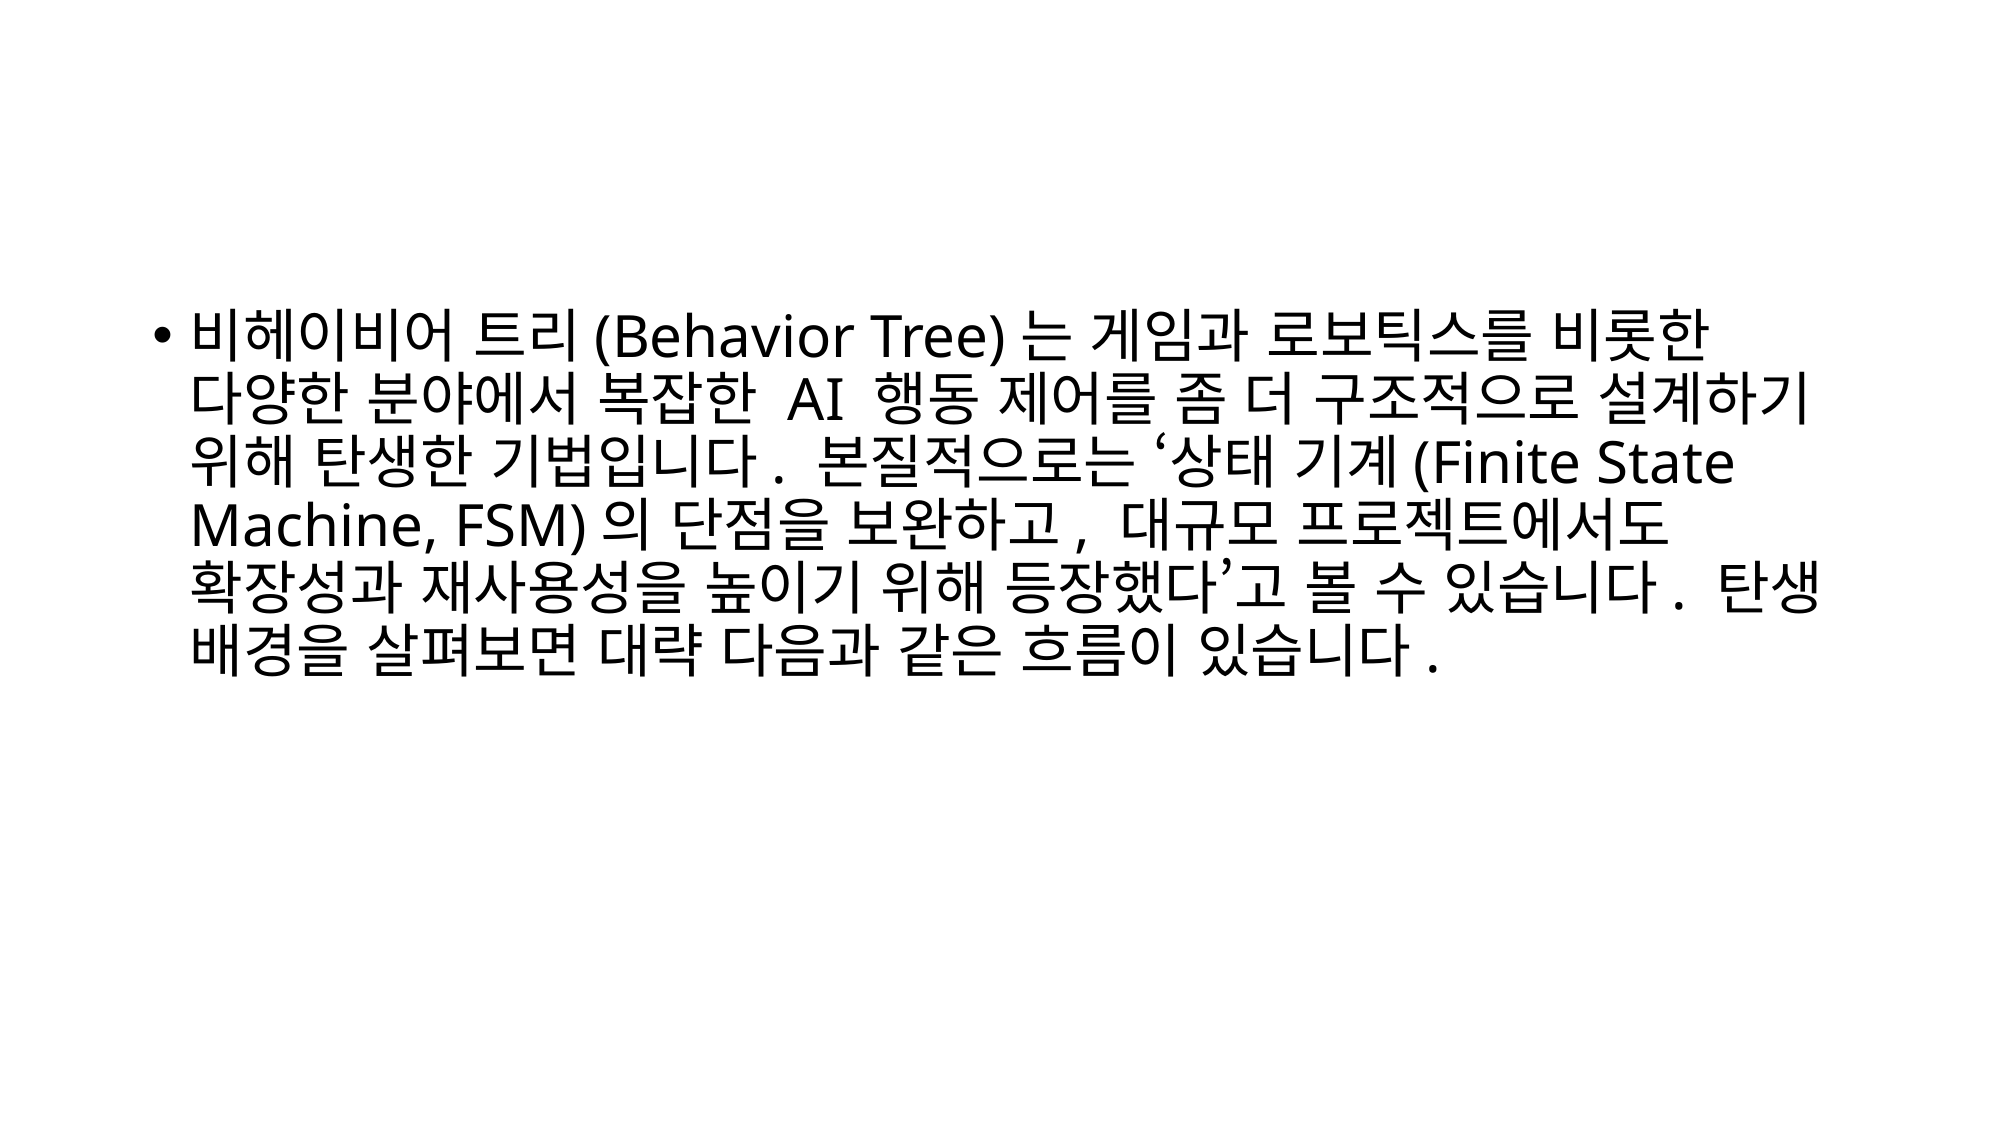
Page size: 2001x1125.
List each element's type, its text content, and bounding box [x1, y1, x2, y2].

list 비헤이비어 트리(Behavior Tree)는 게임과 로보틱스를 비롯한 다양한 분야에서 복잡한 AI 행동 제어를 좀 더 구조적으로 설계하기 위해 탄생한 기법입니다. 본질적으로는 ‘상태 기계(Finite State Machine, FSM)의 단점을 보완하고, 대규모 프로젝트에서도 확장성과 재사용성을 높이기 위해 등장했다’고 볼 수 있습니다. 탄생 배경을 살펴보면 대략 다음과 같은 흐름이 있습니다. [137, 299, 1863, 1014]
